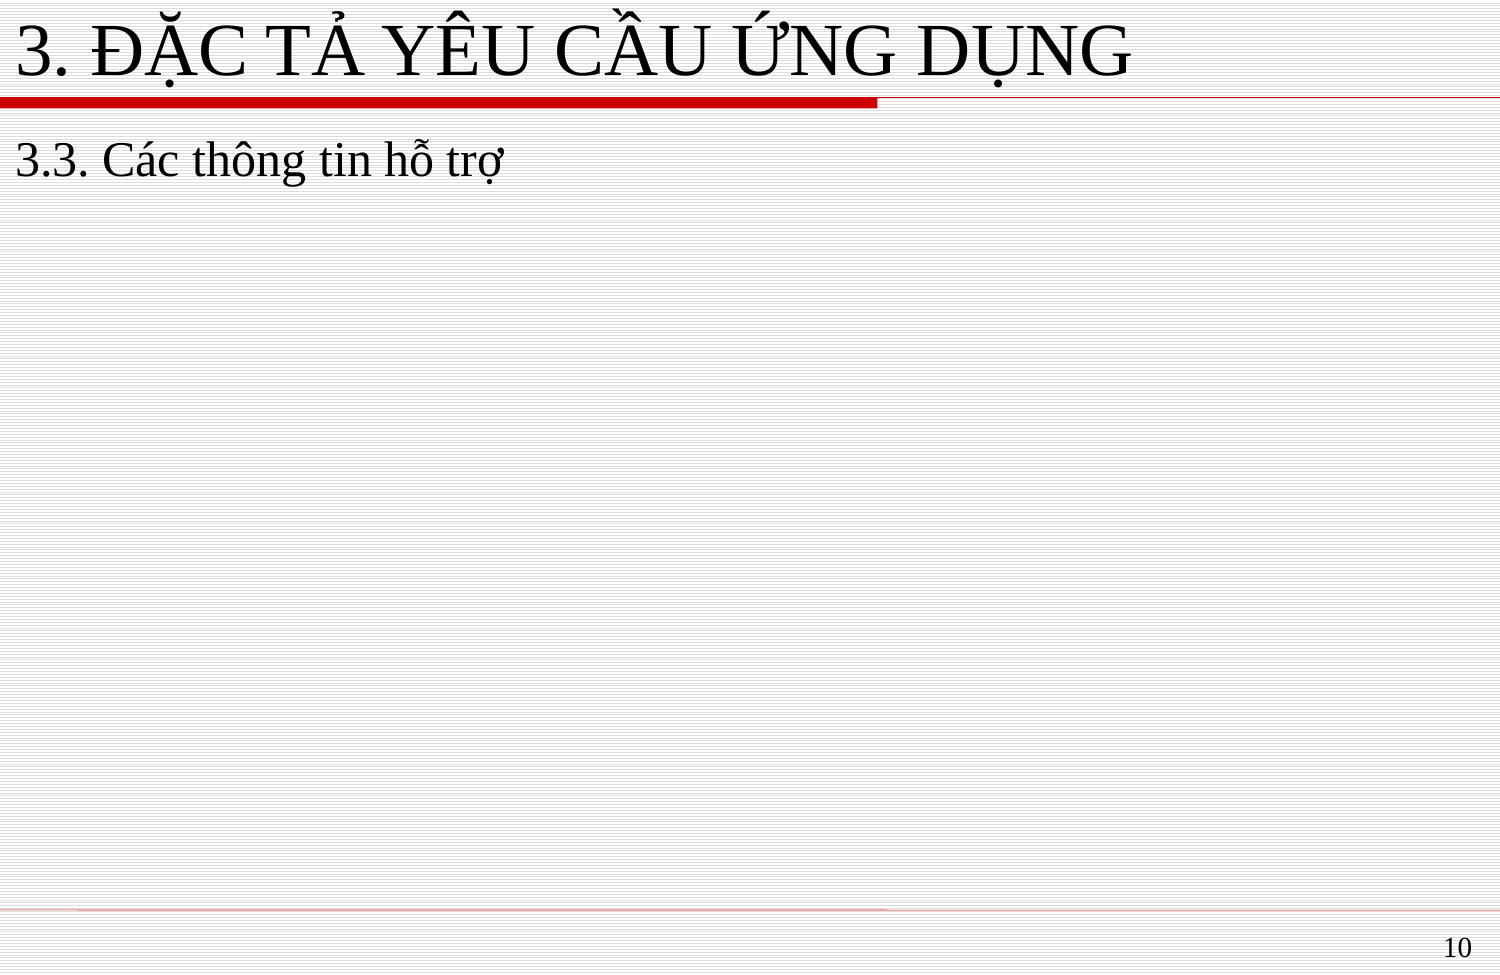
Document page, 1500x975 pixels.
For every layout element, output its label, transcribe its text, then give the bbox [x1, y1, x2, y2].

title 3. ĐẶC TẢ YÊU CẦU ỨNG DỤNG [0, 10, 1500, 98]
slide_number 10 [1337, 920, 1488, 967]
list 3.3. Các thông tin hỗ trợ [0, 119, 1500, 900]
